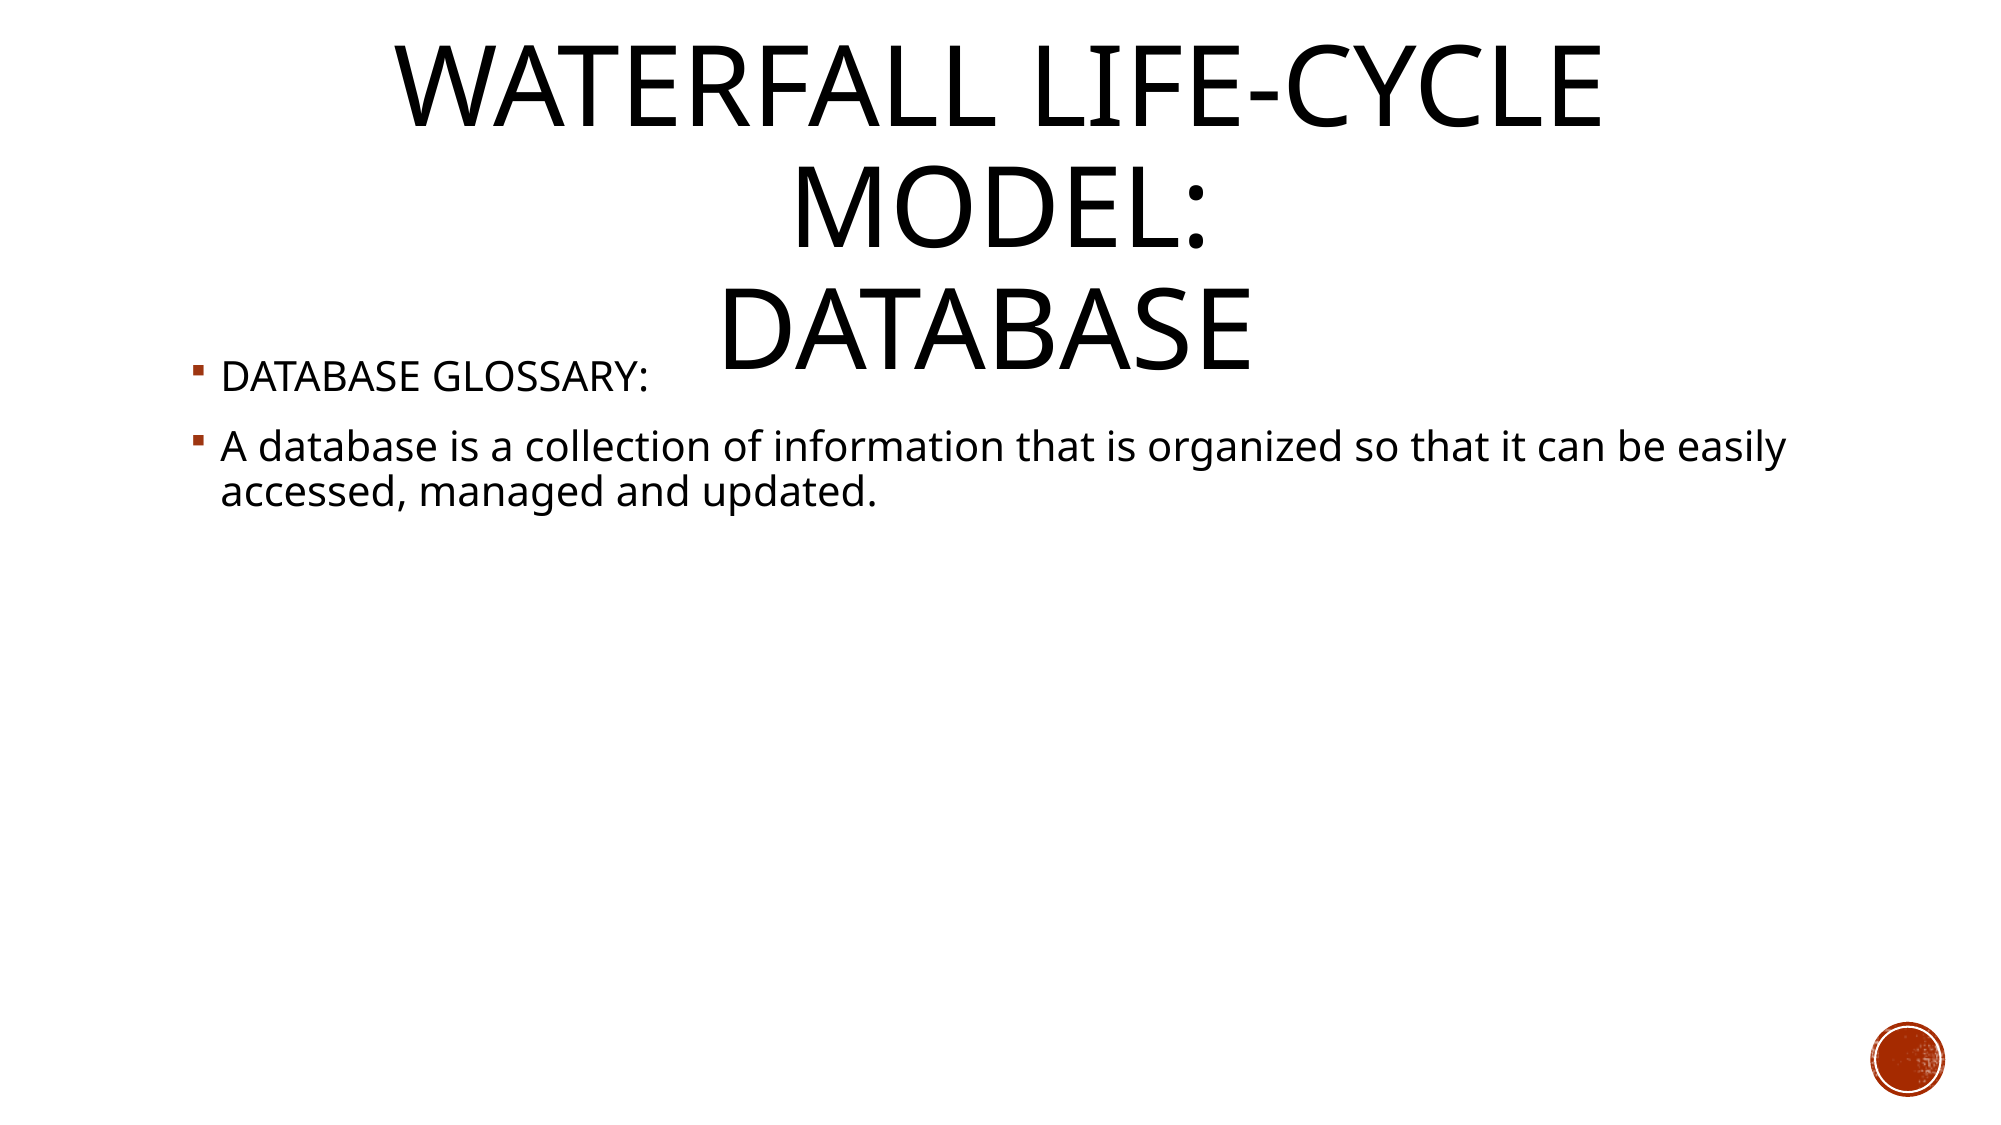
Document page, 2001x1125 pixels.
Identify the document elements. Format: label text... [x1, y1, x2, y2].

list DATABASE GLOSSARY: A database is a collection of information that is organized so that it can be easily accessed, managed and updated. [175, 348, 1826, 1013]
title Waterfall Life-Cycle Model: Database [175, 79, 1826, 344]
